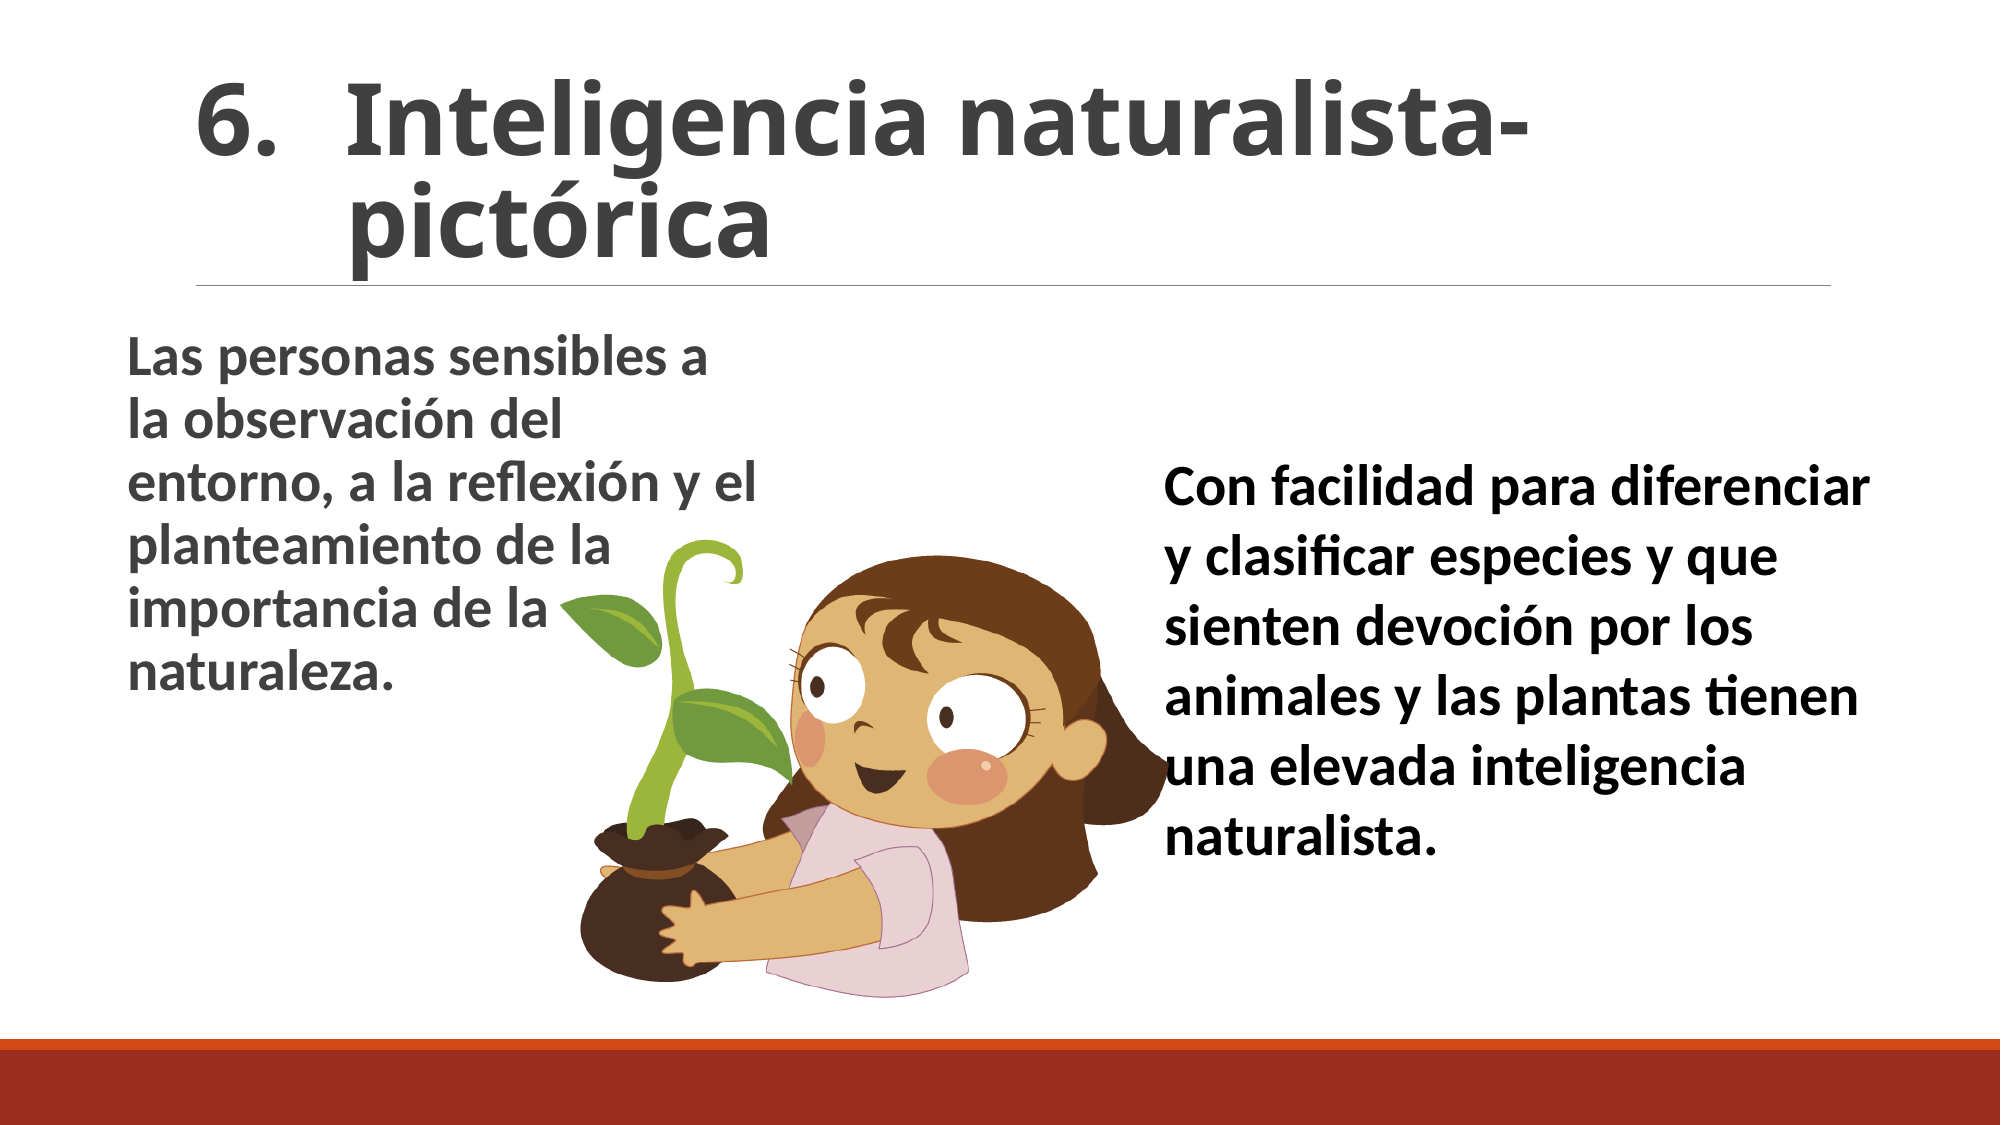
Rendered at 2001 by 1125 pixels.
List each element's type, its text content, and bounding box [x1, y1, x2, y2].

title Inteligencia naturalista-pictórica [180, 47, 1830, 285]
text_box Con facilidad para diferenciar y clasificar especies y que sienten devoción por los animales y las plantas tienen una elevada inteligencia naturalista. [1149, 440, 1907, 920]
list Las personas sensibles a la observación del entorno, a la reflexión y el planteamiento de la importancia de la naturaleza. [112, 317, 759, 736]
picture [503, 536, 1197, 1000]
